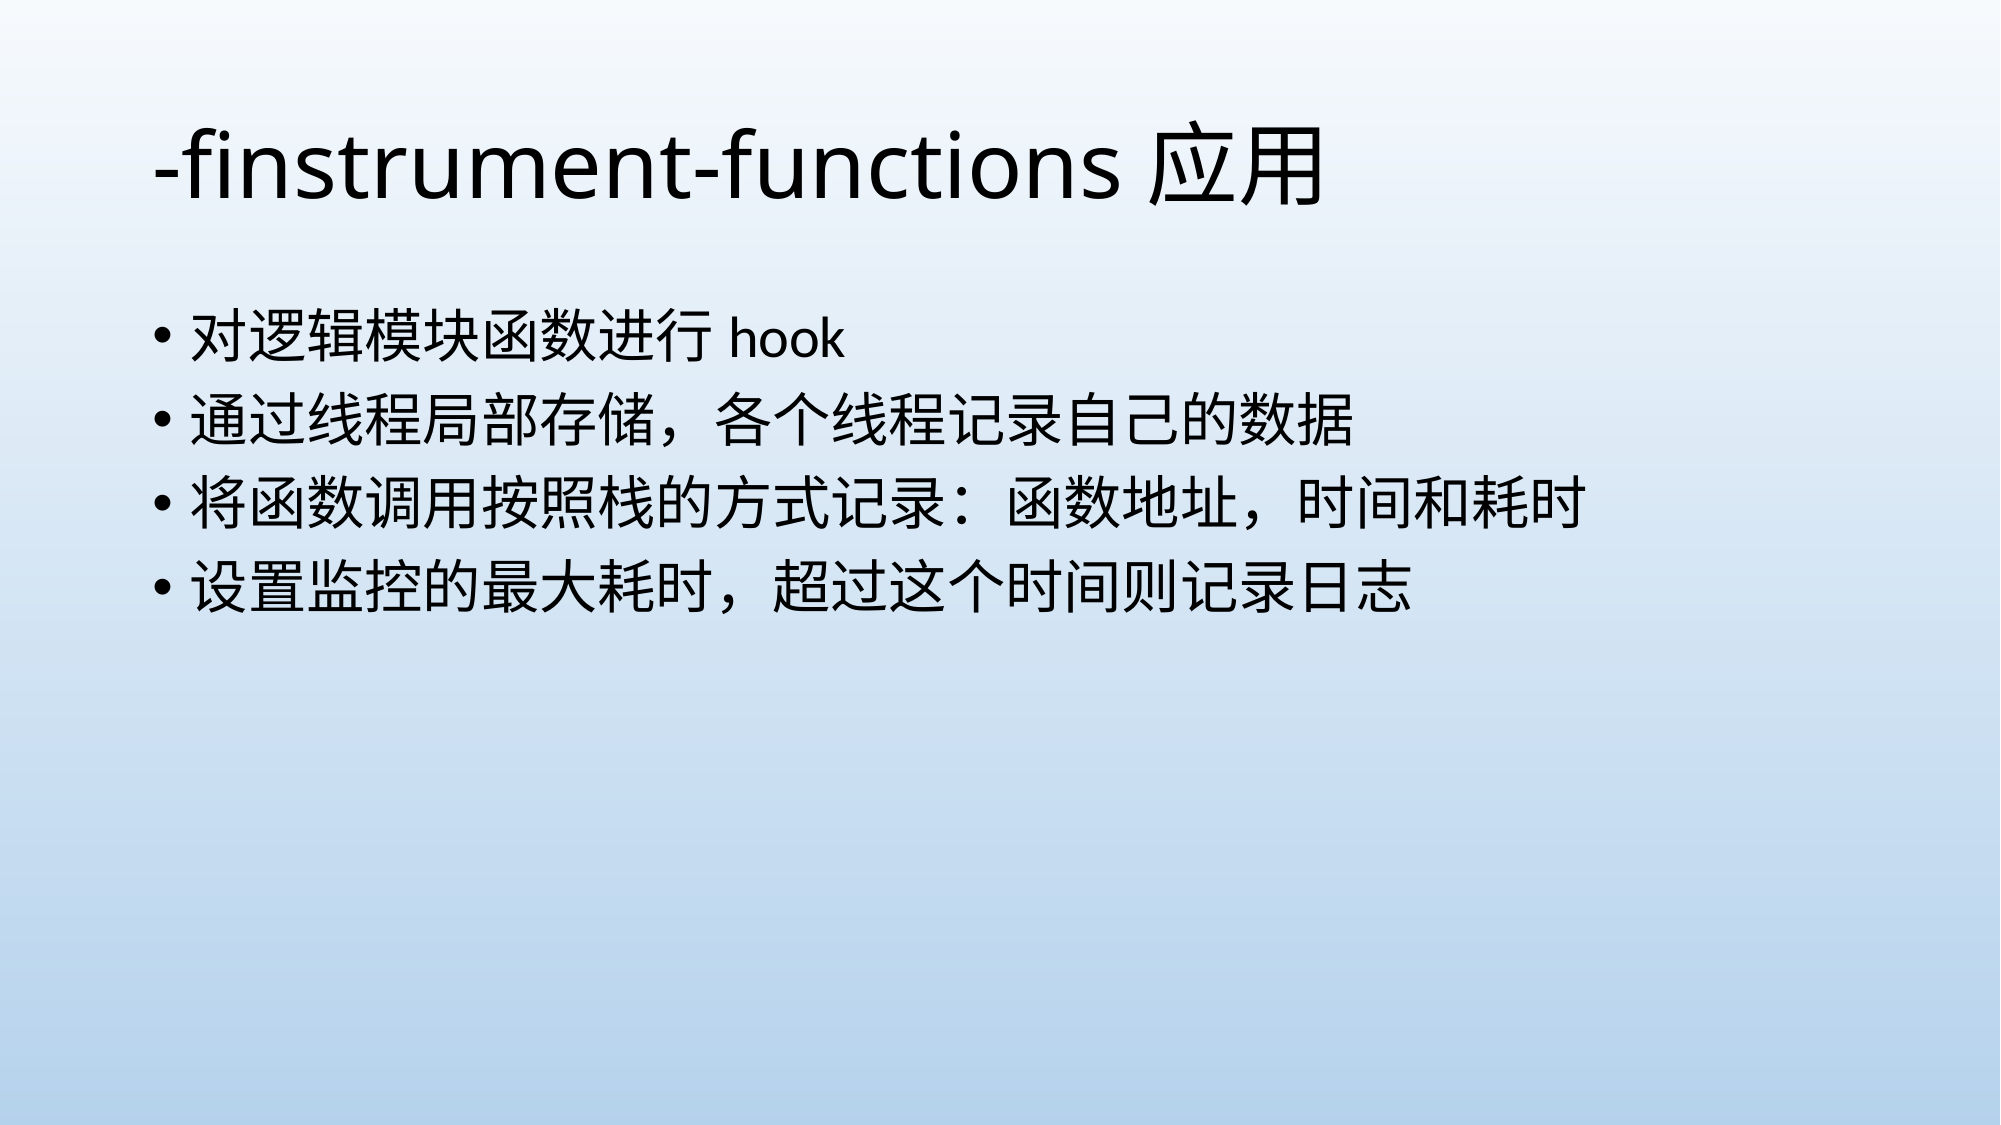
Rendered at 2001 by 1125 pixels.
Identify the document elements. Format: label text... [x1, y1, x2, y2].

list 对逻辑模块函数进行hook 通过线程局部存储，各个线程记录自己的数据 将函数调用按照栈的方式记录：函数地址，时间和耗时 设置监控的最大耗时，超过这个时间则记录日志 [137, 299, 1863, 1014]
title -finstrument-functions应用 [137, 59, 1863, 278]
